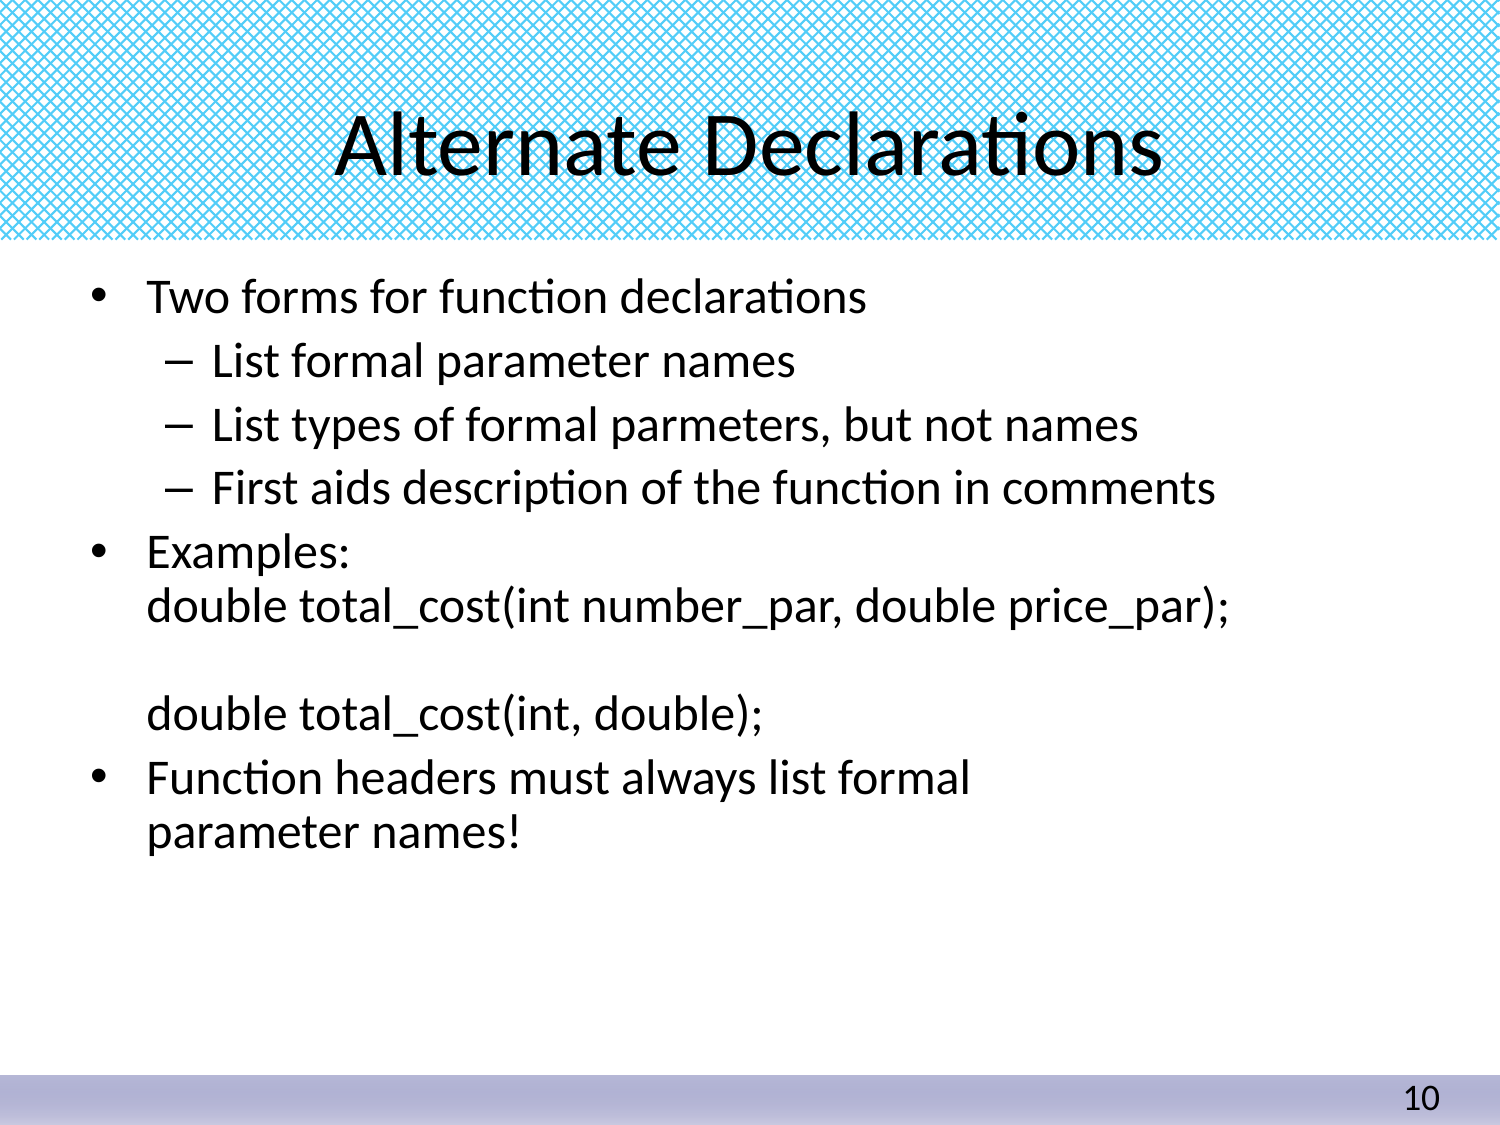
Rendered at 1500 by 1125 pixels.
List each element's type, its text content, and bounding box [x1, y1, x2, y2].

title Alternate Declarations [75, 45, 1425, 233]
list Two forms for function declarations List formal parameter names List types of formal parmeters, but not names First aids description of the function in comments Examples: double total_cost(int number_par, double price_par); double total_cost(int, double); Function headers must always list formal parameter names! [75, 262, 1425, 1005]
